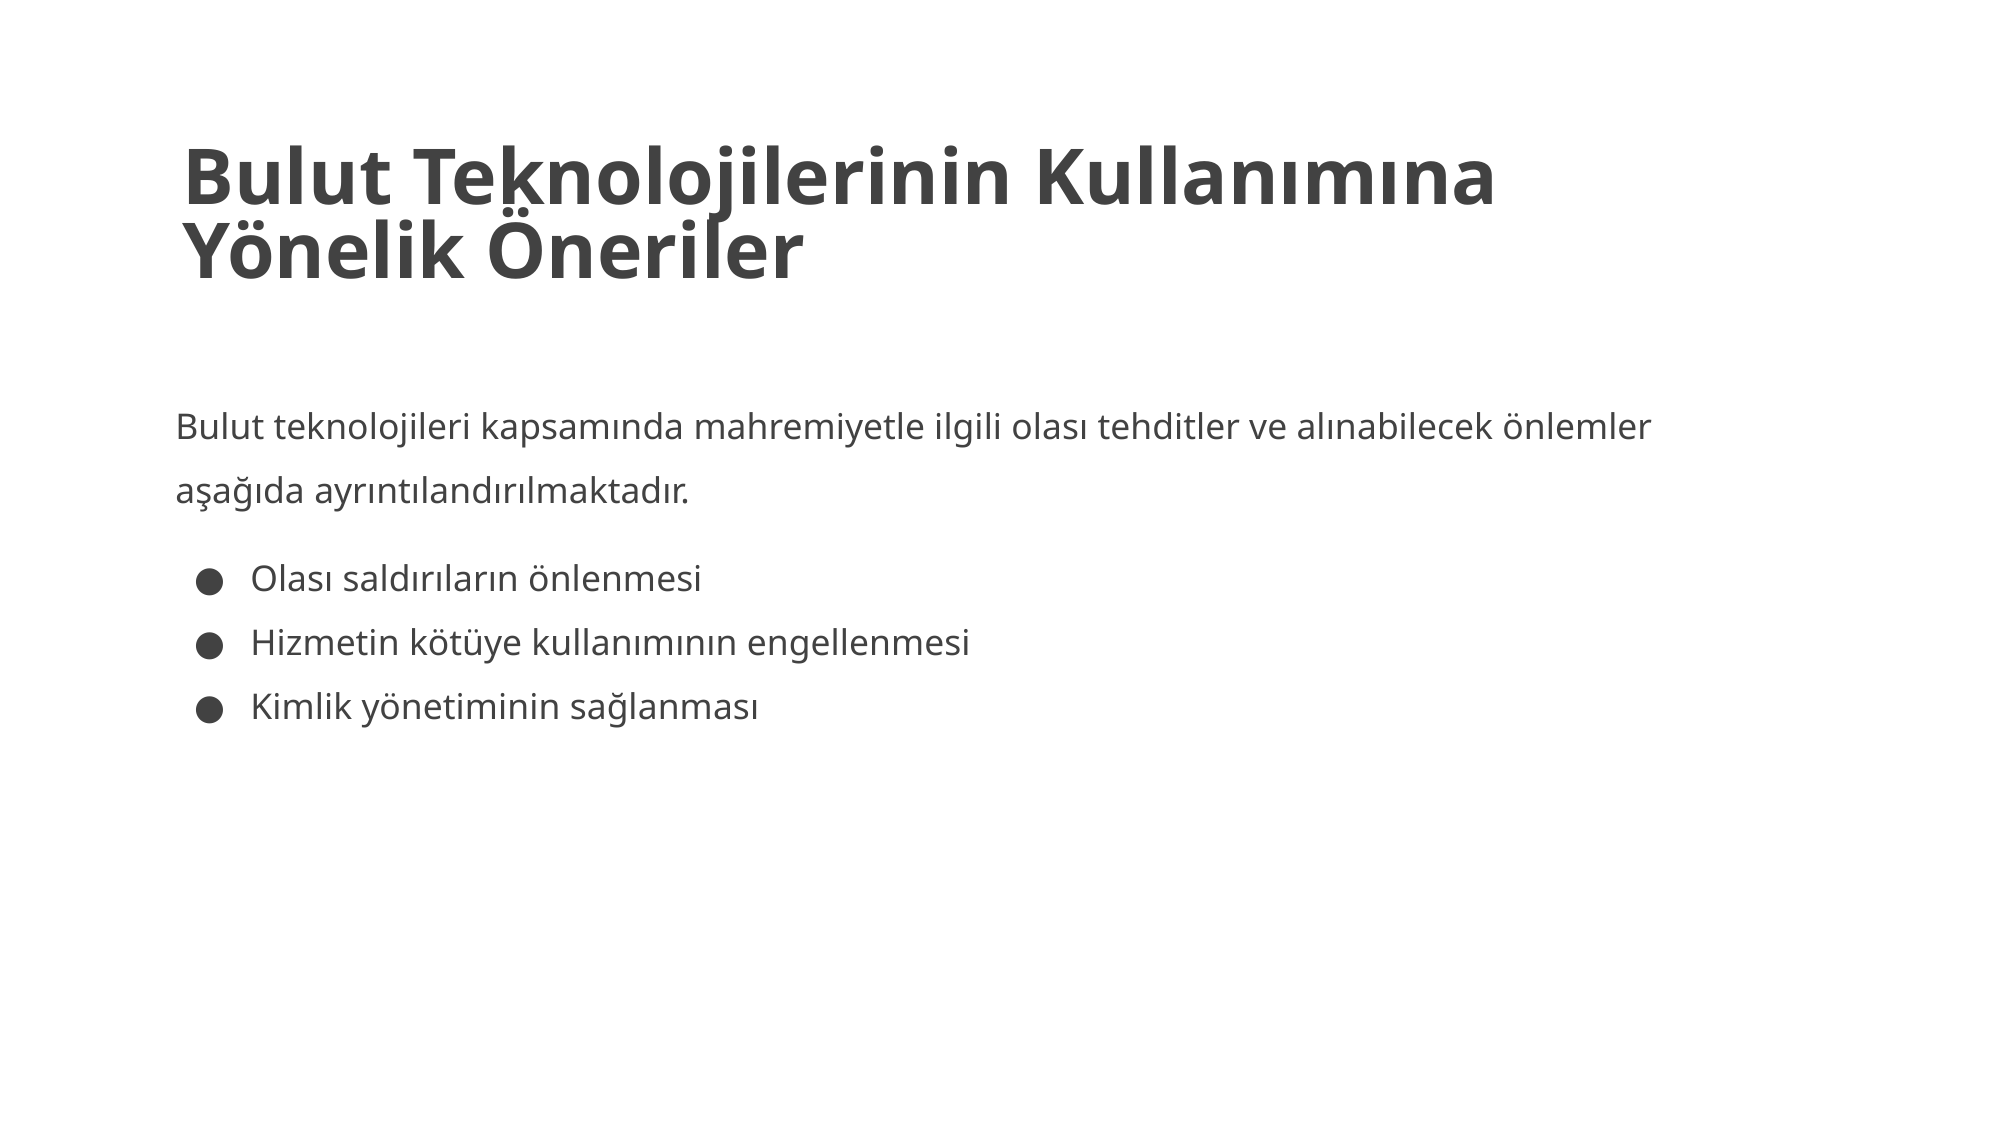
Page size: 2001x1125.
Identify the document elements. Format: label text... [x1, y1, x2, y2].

title Bulut Teknolojilerinin Kullanımına Yönelik Öneriler [168, 96, 1763, 342]
list Bulut teknolojileri kapsamında mahremiyetle ilgili olası tehditler ve alınabilecek önlemler aşağıda ayrıntılandırılmaktadır. Olası saldırıların önlenmesi Hizmetin kötüye kullanımının engellenmesi Kimlik yönetiminin sağlanması [168, 375, 1763, 1035]
